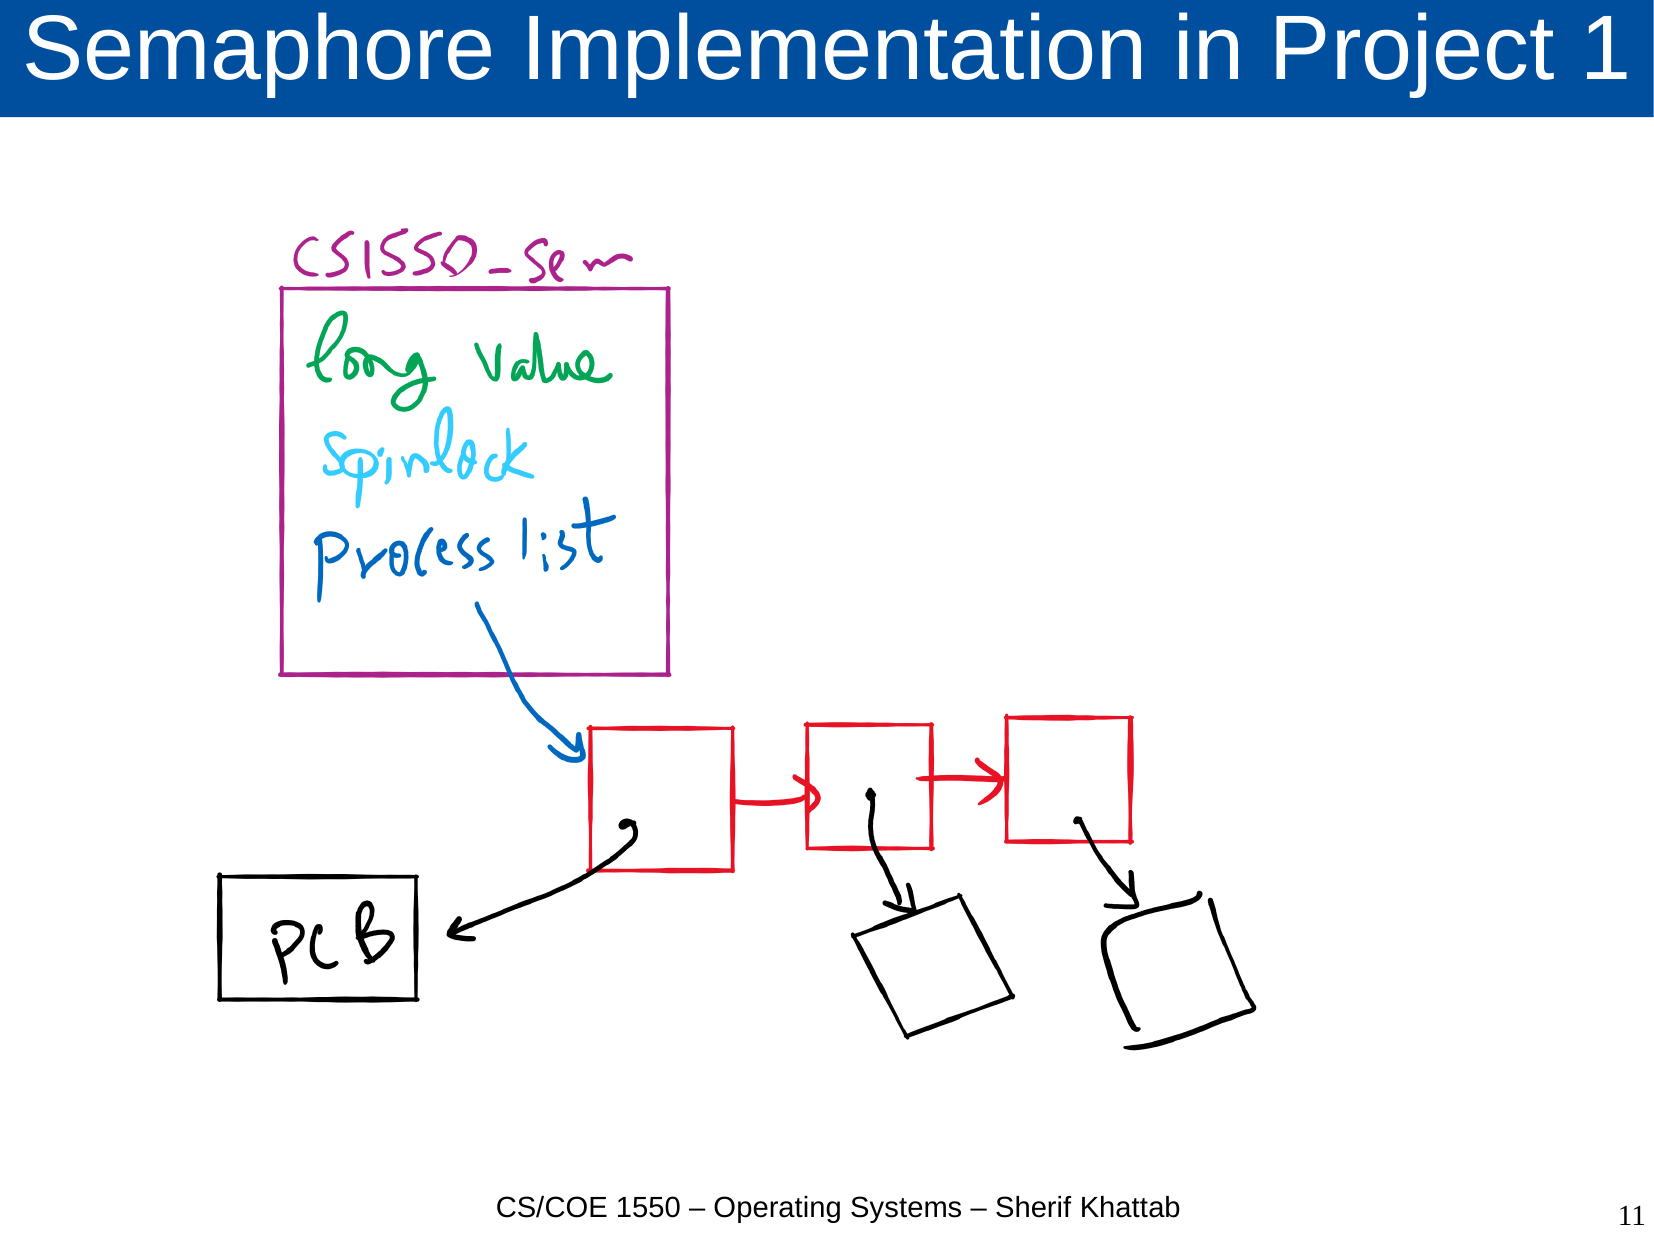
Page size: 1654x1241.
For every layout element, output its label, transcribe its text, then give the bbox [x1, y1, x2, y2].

title Semaphore Implementation in Project 1 [0, 0, 1654, 118]
slide_number 11 [1265, 1198, 1647, 1241]
footer CS/COE 1550 – Operating Systems – Sherif Khattab [460, 1190, 1217, 1241]
picture [197, 213, 1475, 1066]
